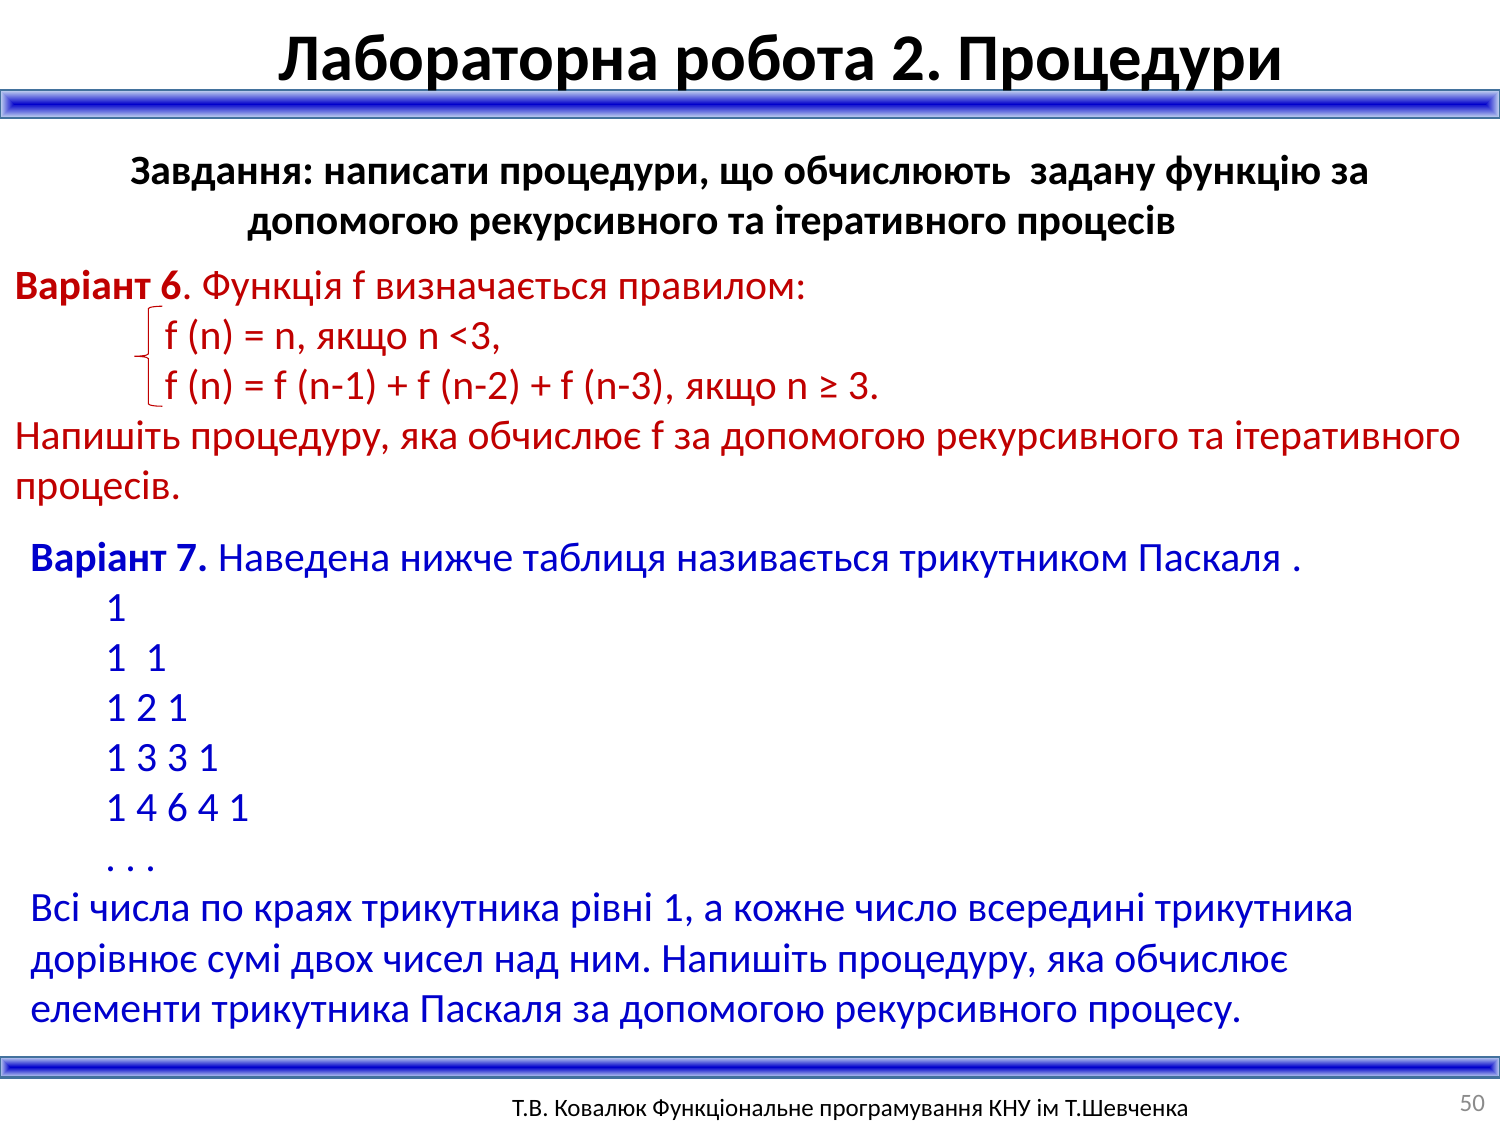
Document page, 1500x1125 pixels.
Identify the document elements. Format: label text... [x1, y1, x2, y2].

text_box Варіант 6. Функція f визначається правилом: f (n) = n, якщо n <3, f (n) = f (n-1) + f (n-2) + f (n-3), якщо n ≥ 3. Напишіть процедуру, яка обчислює f за допомогою рекурсивного та ітеративного процесів. [0, 250, 1496, 516]
text_box Варіант 7. Наведена нижче таблиця називається трикутником Паскаля . 1 1 1 1 2 1 1 3 3 1 1 4 6 4 1 . . . Всі числа по краях трикутника рівні 1, а кожне число всередині трикутника дорівнює сумі двох чисел над ним. Напишіть процедуру, яка обчислює елементи трикутника Паскаля за допомогою рекурсивного процесу. [15, 522, 1480, 1038]
text_box [134, 305, 163, 407]
text_box Завдання: написати процедури, що обчислюють задану функцію за допомогою рекурсивного та ітеративного процесів [4, 134, 1496, 250]
slide_number 50 [1396, 1077, 1500, 1125]
text_box Лабораторна робота 2. Процедури [62, 6, 1500, 101]
